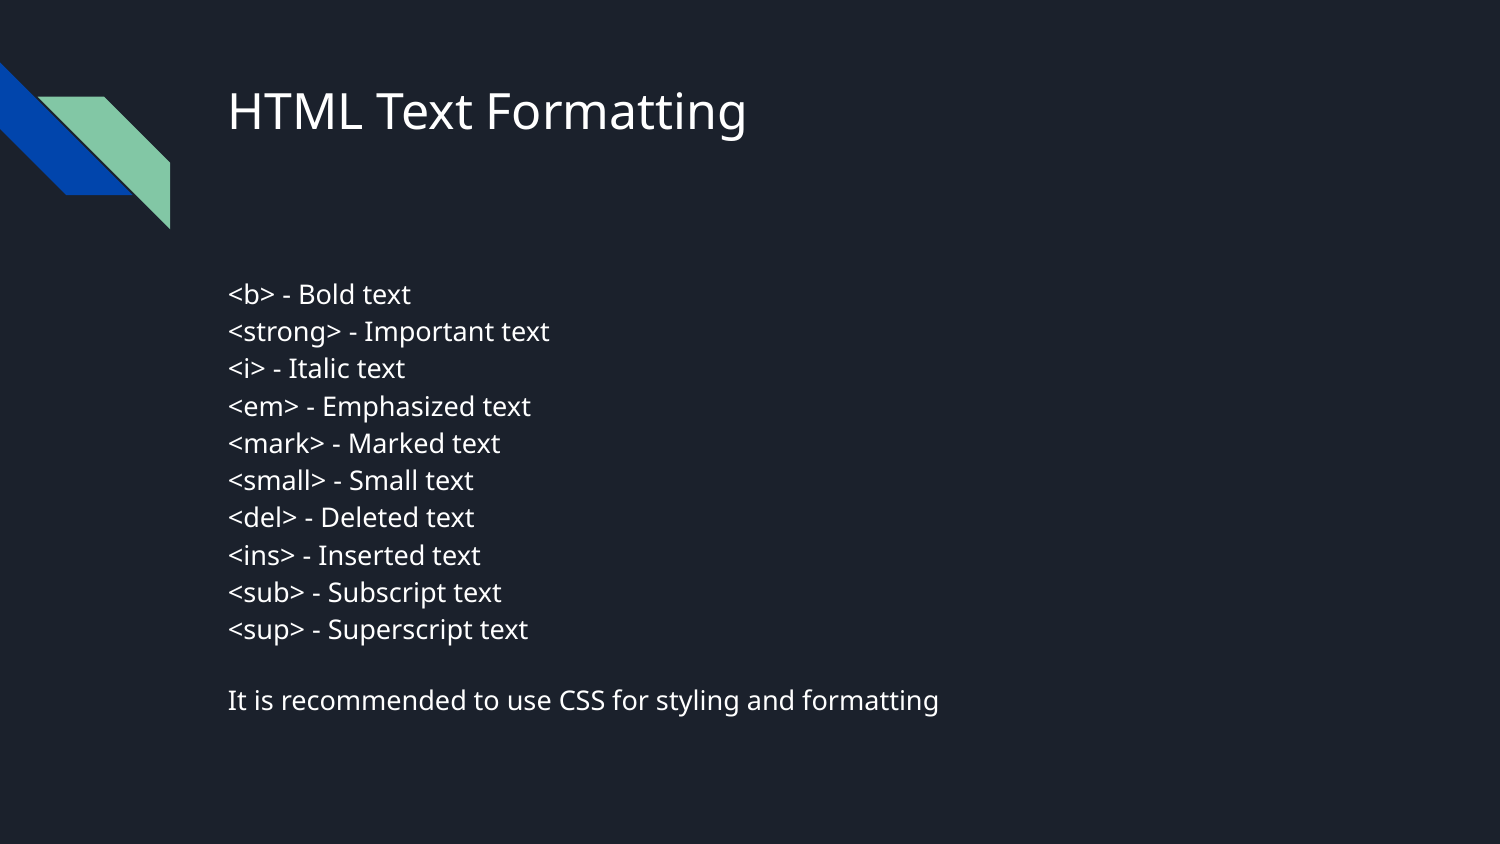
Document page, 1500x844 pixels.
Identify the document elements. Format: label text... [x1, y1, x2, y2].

title HTML Text Formatting [212, 64, 1368, 215]
list <b> - Bold text <strong> - Important text <i> - Italic text <em> - Emphasized text <mark> - Marked text <small> - Small text <del> - Deleted text <ins> - Inserted text <sub> - Subscript text <sup> - Superscript text It is recommended to use CSS for styling and formatting [212, 257, 1368, 735]
